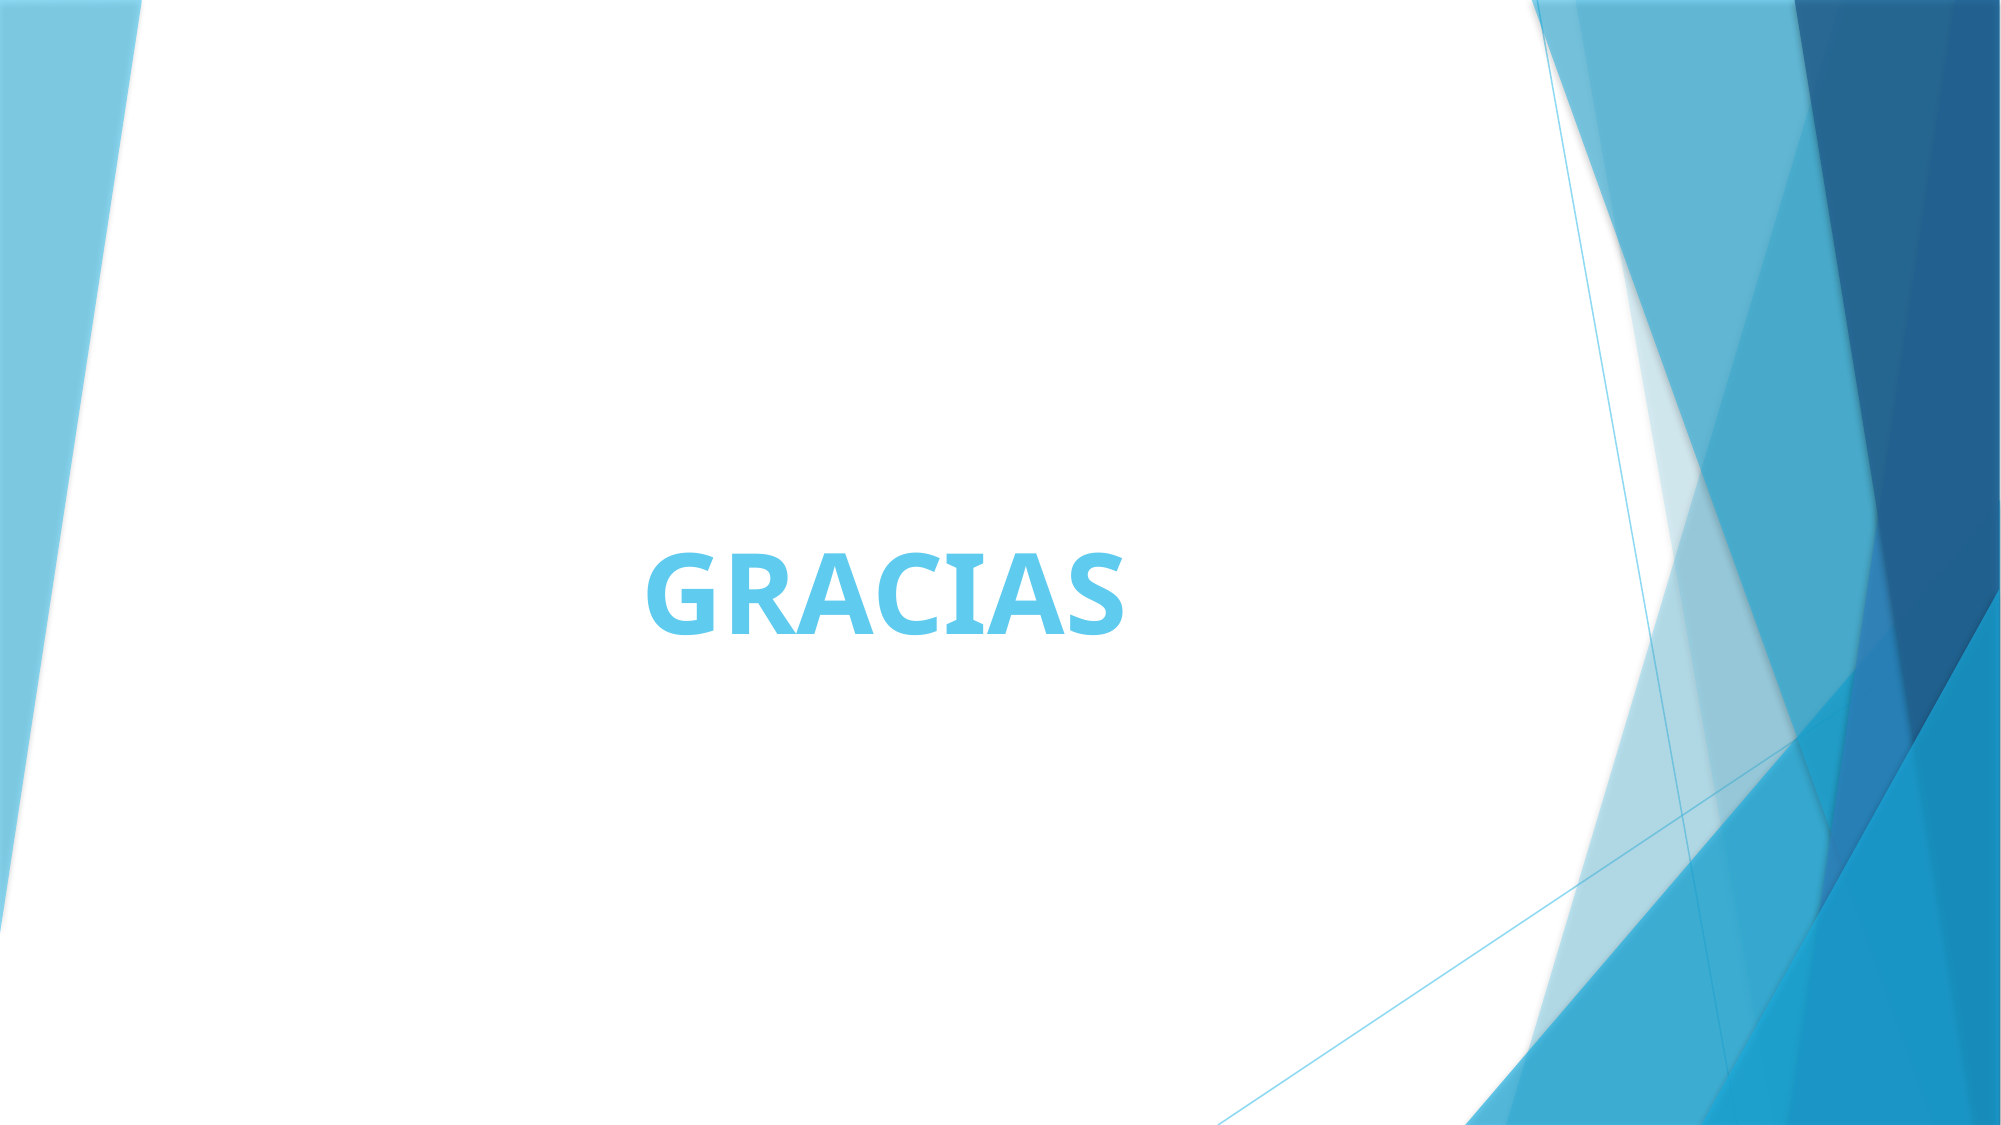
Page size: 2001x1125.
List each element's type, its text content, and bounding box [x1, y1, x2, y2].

title GRACIAS [247, 394, 1522, 665]
